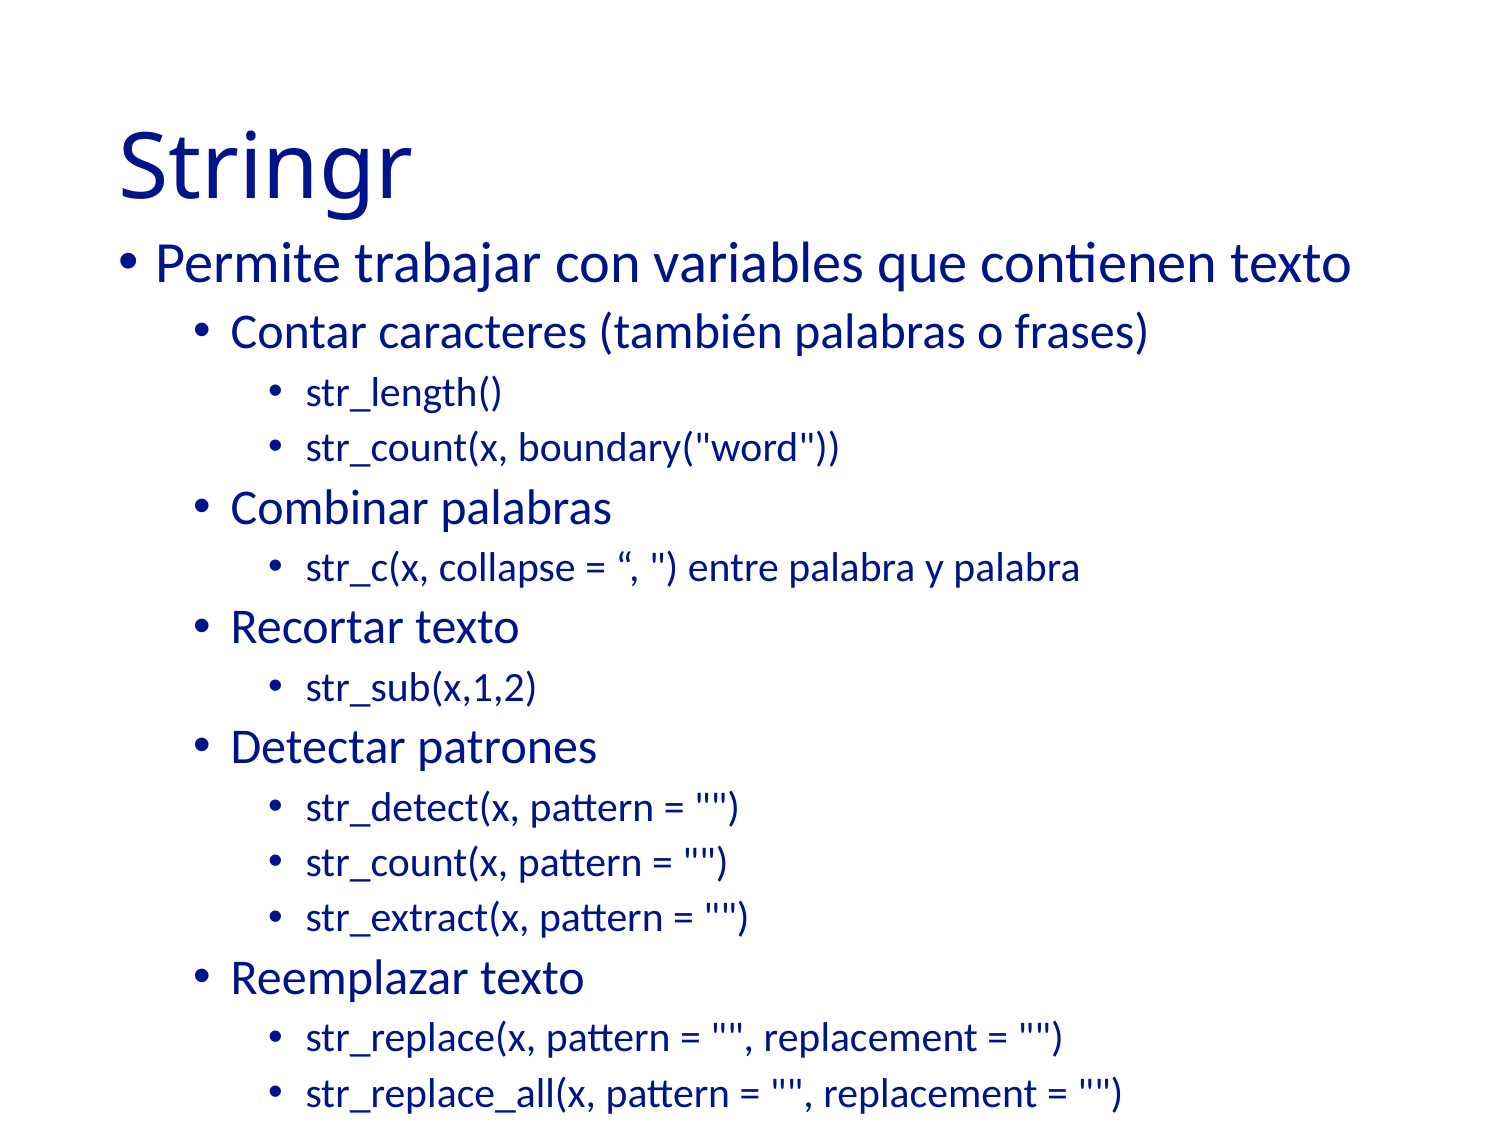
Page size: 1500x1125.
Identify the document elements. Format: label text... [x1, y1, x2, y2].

list Permite trabajar con variables que contienen texto Contar caracteres (también palabras o frases) str_length() str_count(x, boundary("word")) Combinar palabras str_c(x, collapse = “, ") entre palabra y palabra Recortar texto str_sub(x,1,2) Detectar patrones str_detect(x, pattern = "") str_count(x, pattern = "") str_extract(x, pattern = "") Reemplazar texto str_replace(x, pattern = "", replacement = "") str_replace_all(x, pattern = "", replacement = "") [103, 224, 1397, 1125]
title Stringr [103, 59, 1397, 224]
